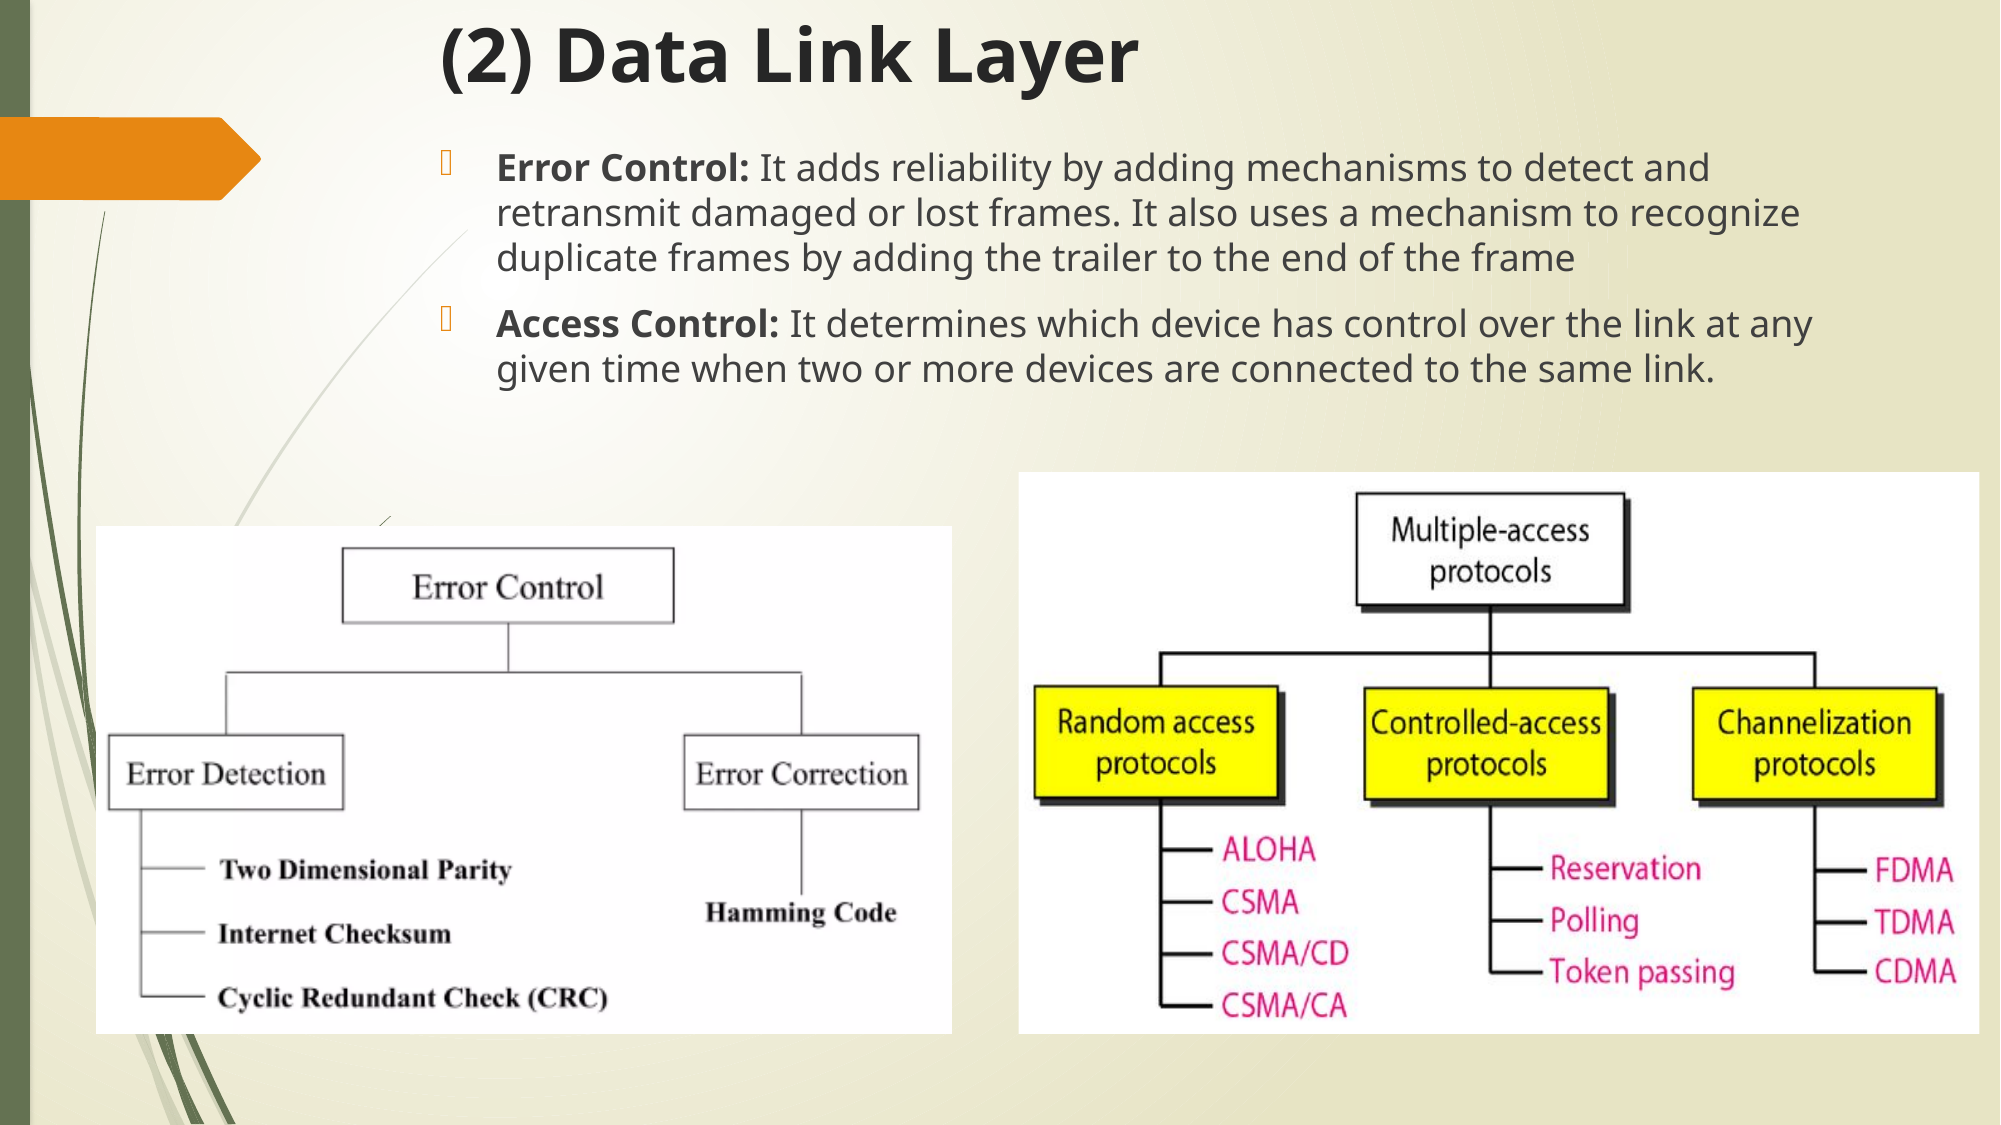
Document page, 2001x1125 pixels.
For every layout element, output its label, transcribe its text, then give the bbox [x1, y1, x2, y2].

picture [96, 526, 952, 1034]
picture [1018, 471, 1980, 1034]
title (2) Data Link Layer [425, 0, 1888, 120]
list Error Control: It adds reliability by adding mechanisms to detect and retransmit damaged or lost frames. It also uses a mechanism to recognize duplicate frames by adding the trailer to the end of the frame Access Control: It determines which device has control over the link at any given time when two or more devices are connected to the same link. [424, 136, 1888, 972]
